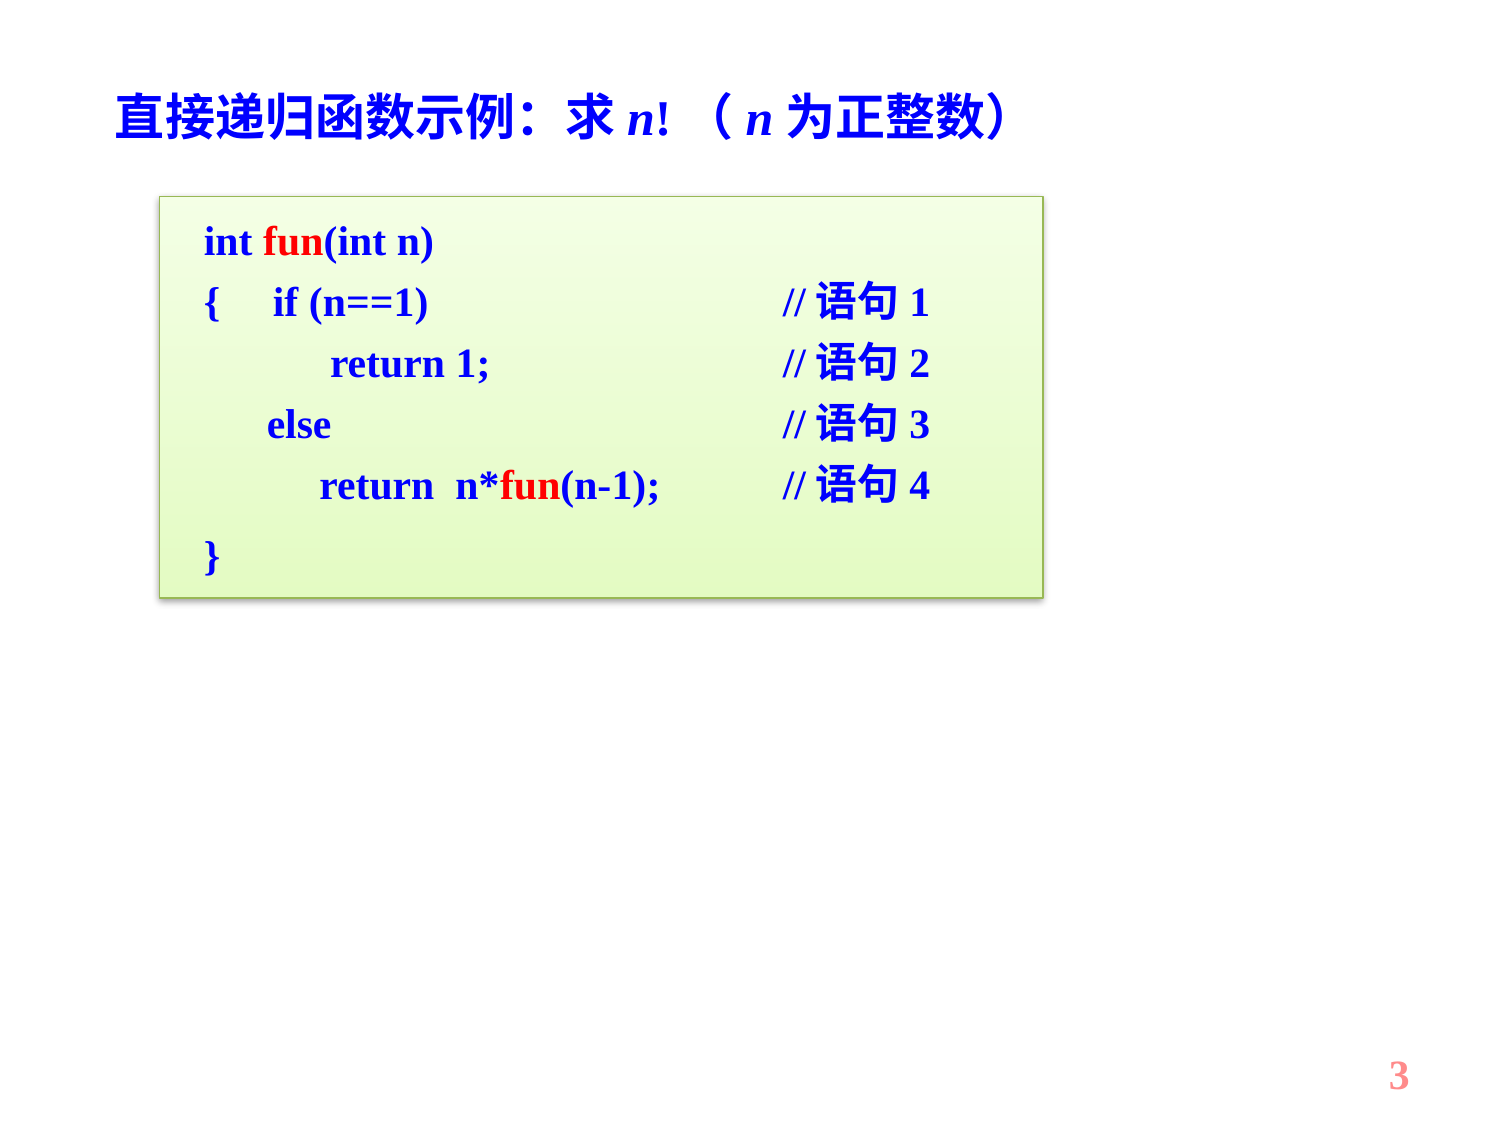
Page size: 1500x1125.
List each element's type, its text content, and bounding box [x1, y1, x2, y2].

text_box int fun(int n) { if (n==1) //语句1 return 1; //语句2 else //语句3 return n*fun(n-1); //语句4 } [159, 196, 1044, 599]
slide_number 3 [1074, 1042, 1425, 1103]
text_box 直接递归函数示例：求n!（n为正整数） [100, 78, 1176, 153]
